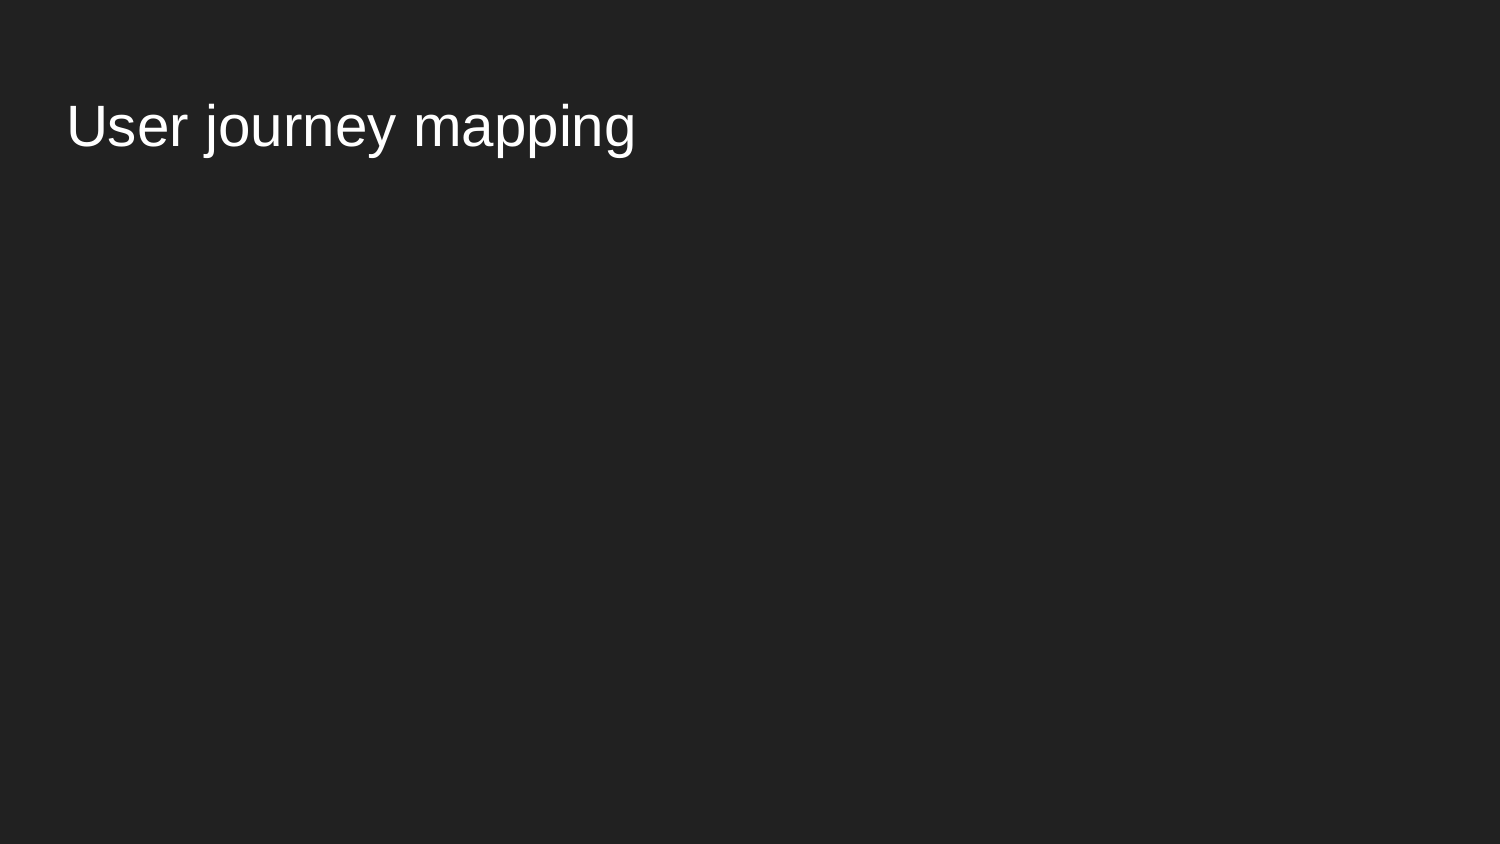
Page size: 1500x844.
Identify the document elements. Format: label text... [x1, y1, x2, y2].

title User journey mapping [51, 72, 1449, 167]
